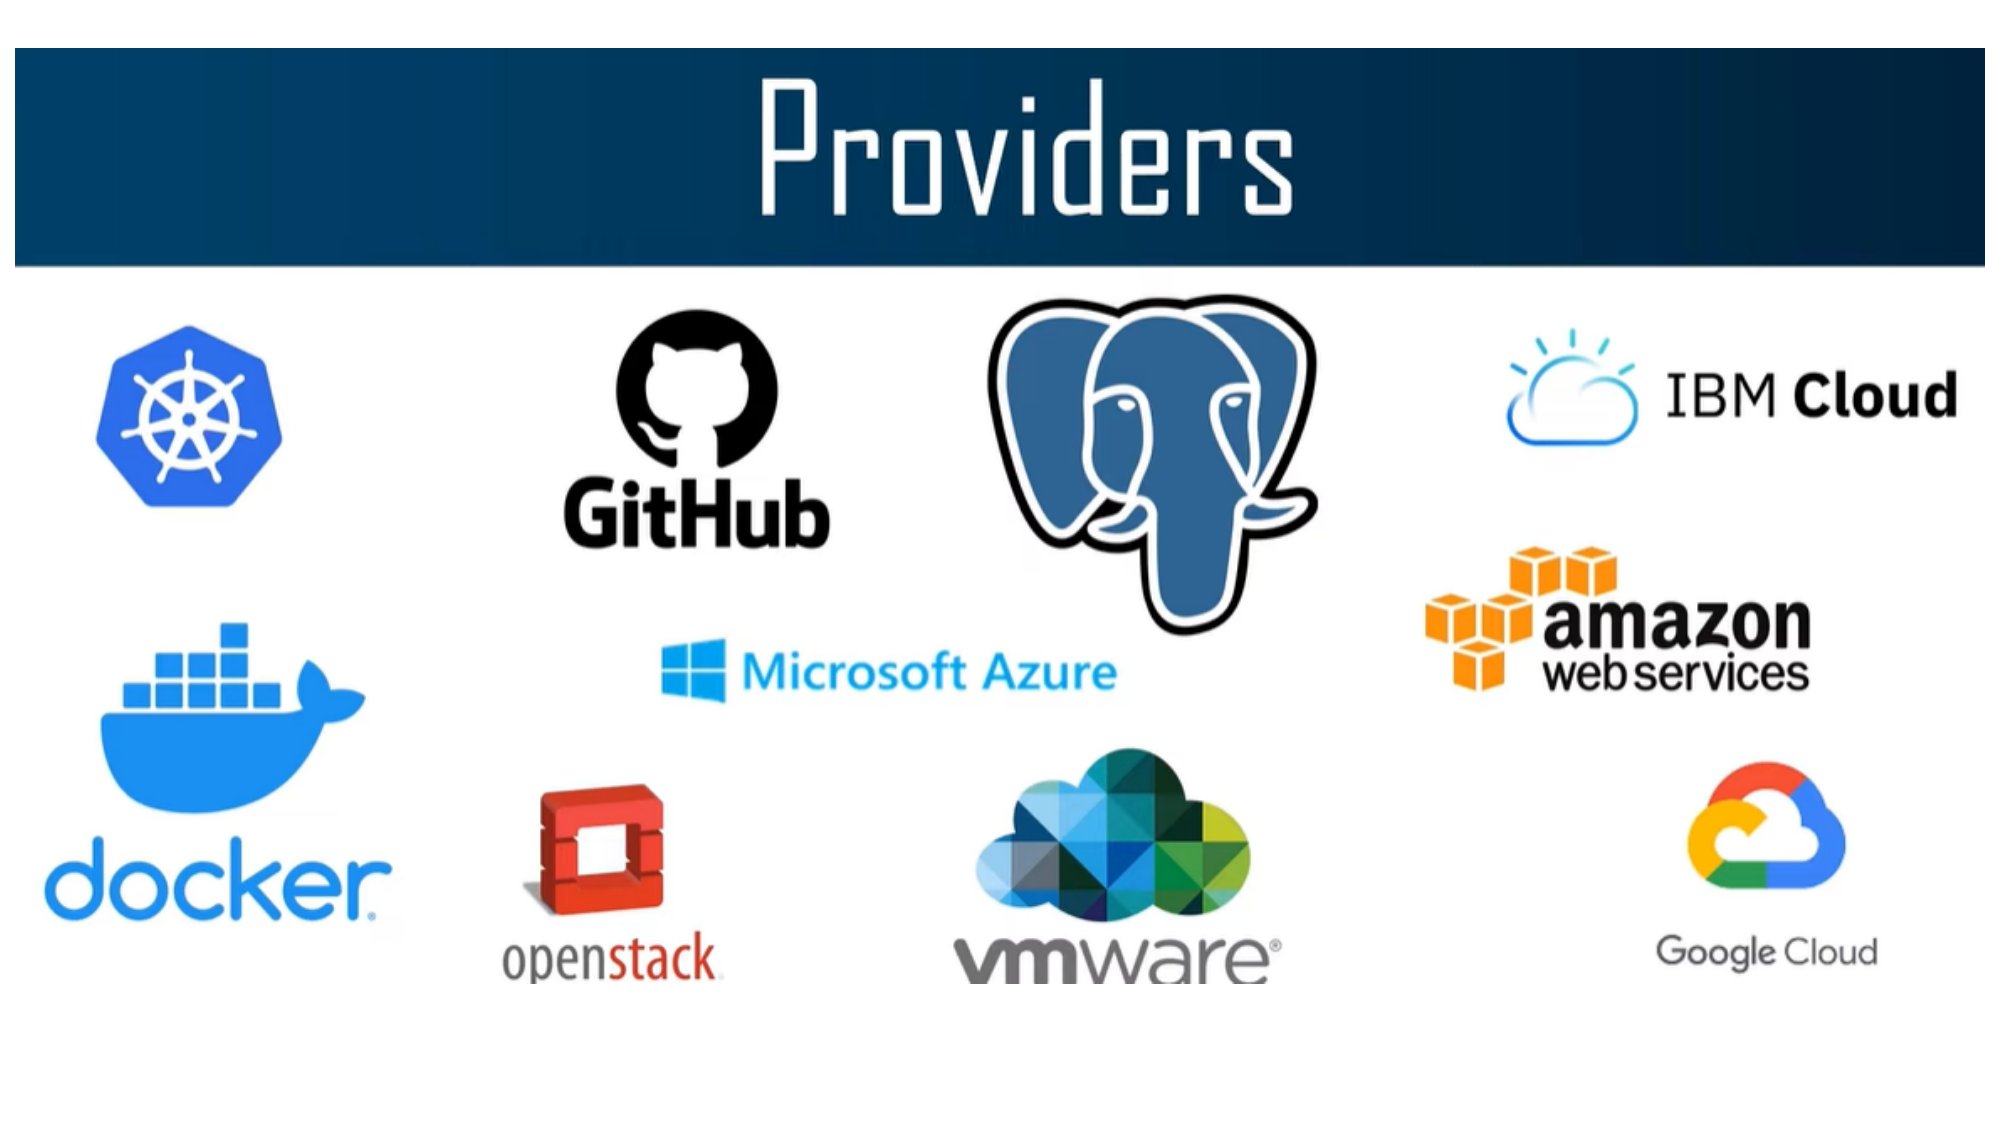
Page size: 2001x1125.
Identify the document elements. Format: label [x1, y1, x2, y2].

picture [15, 48, 1985, 985]
